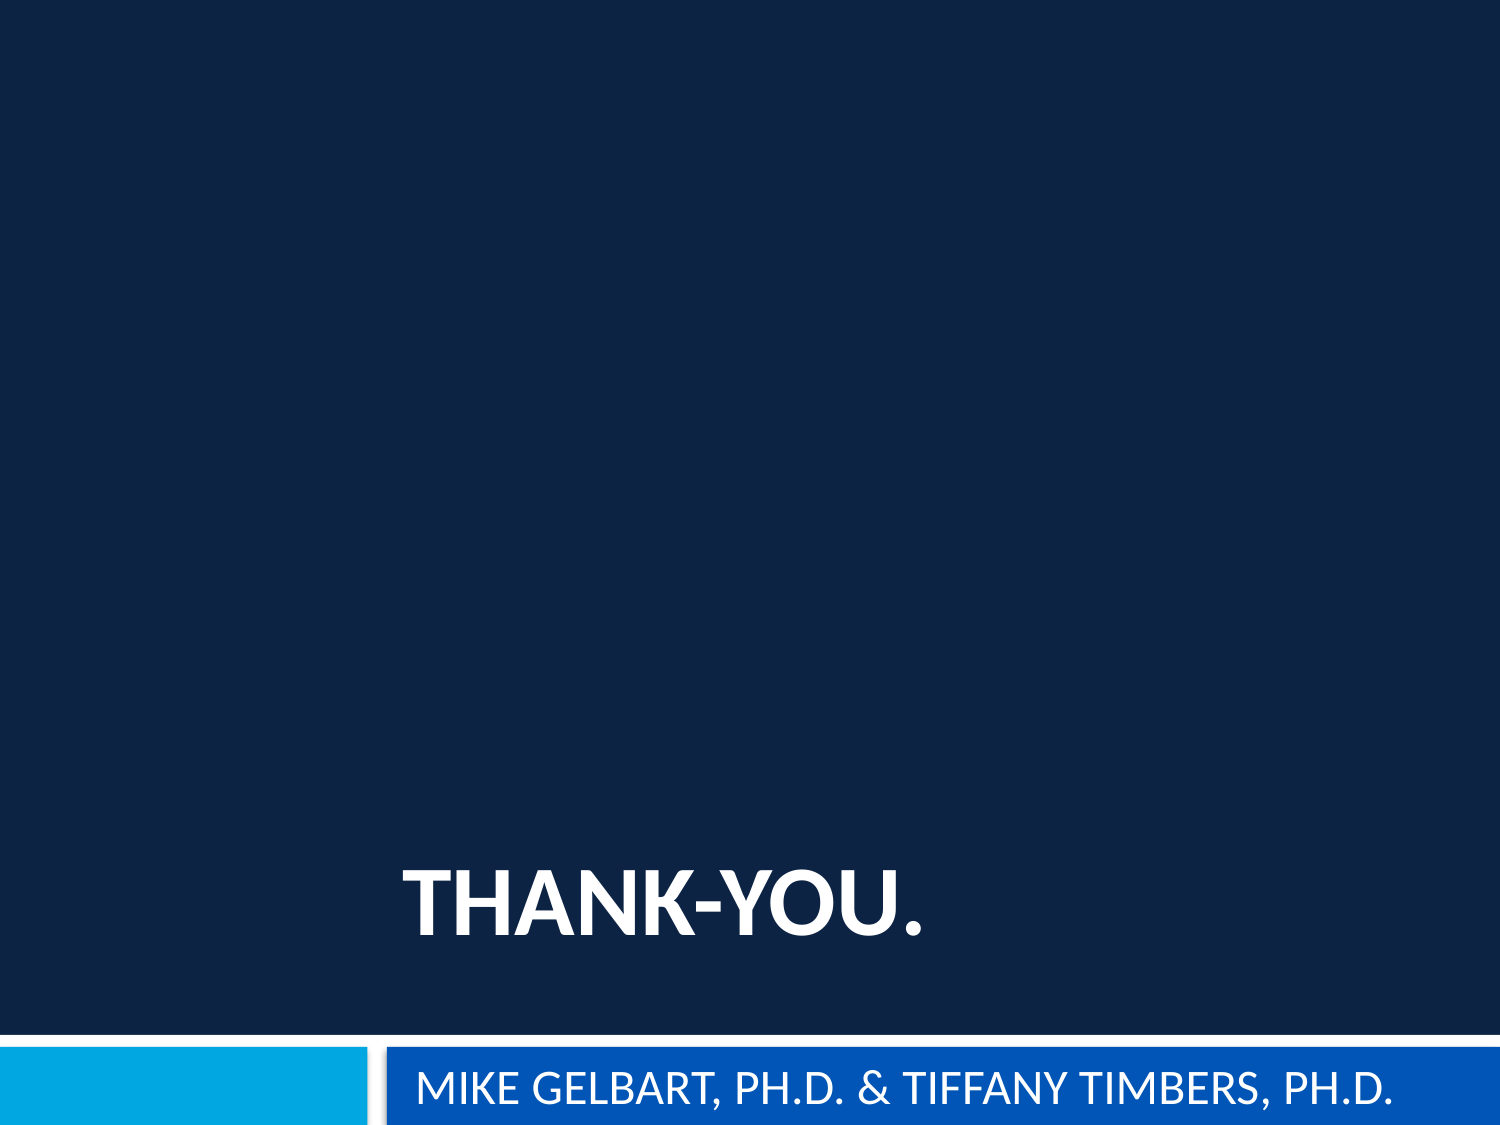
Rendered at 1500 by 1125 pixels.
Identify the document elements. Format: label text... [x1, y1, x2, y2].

subtitle MIKE GELBART, PH.D. & TIFFANY TIMBERS, PH.D. [399, 1046, 1500, 1122]
title Thank-you. [387, 662, 1450, 963]
